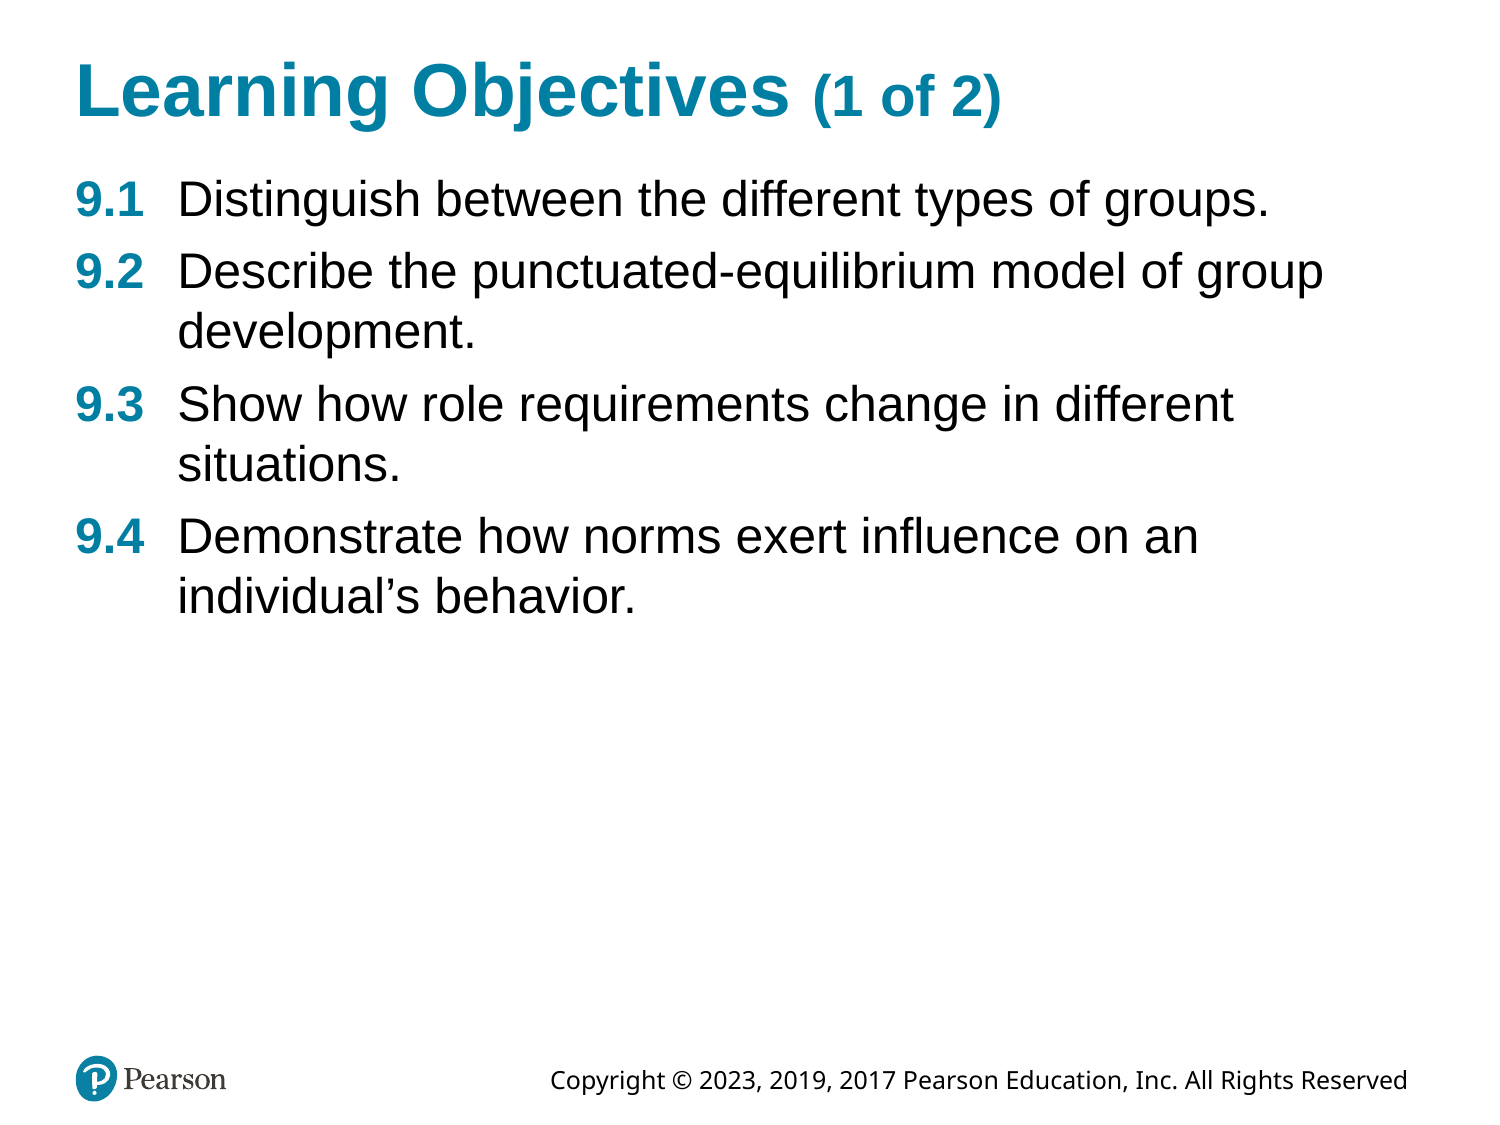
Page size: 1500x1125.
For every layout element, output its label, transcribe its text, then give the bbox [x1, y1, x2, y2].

title Learning Objectives (1 of 2) [75, 0, 1425, 73]
list 9.1 Distinguish between the different types of groups. 9.2 Describe the punctuated-equilibrium model of group development. 9.3 Show how role requirements change in different situations. 9.4 Demonstrate how norms exert influence on an individual’s behavior. [75, 73, 1425, 717]
